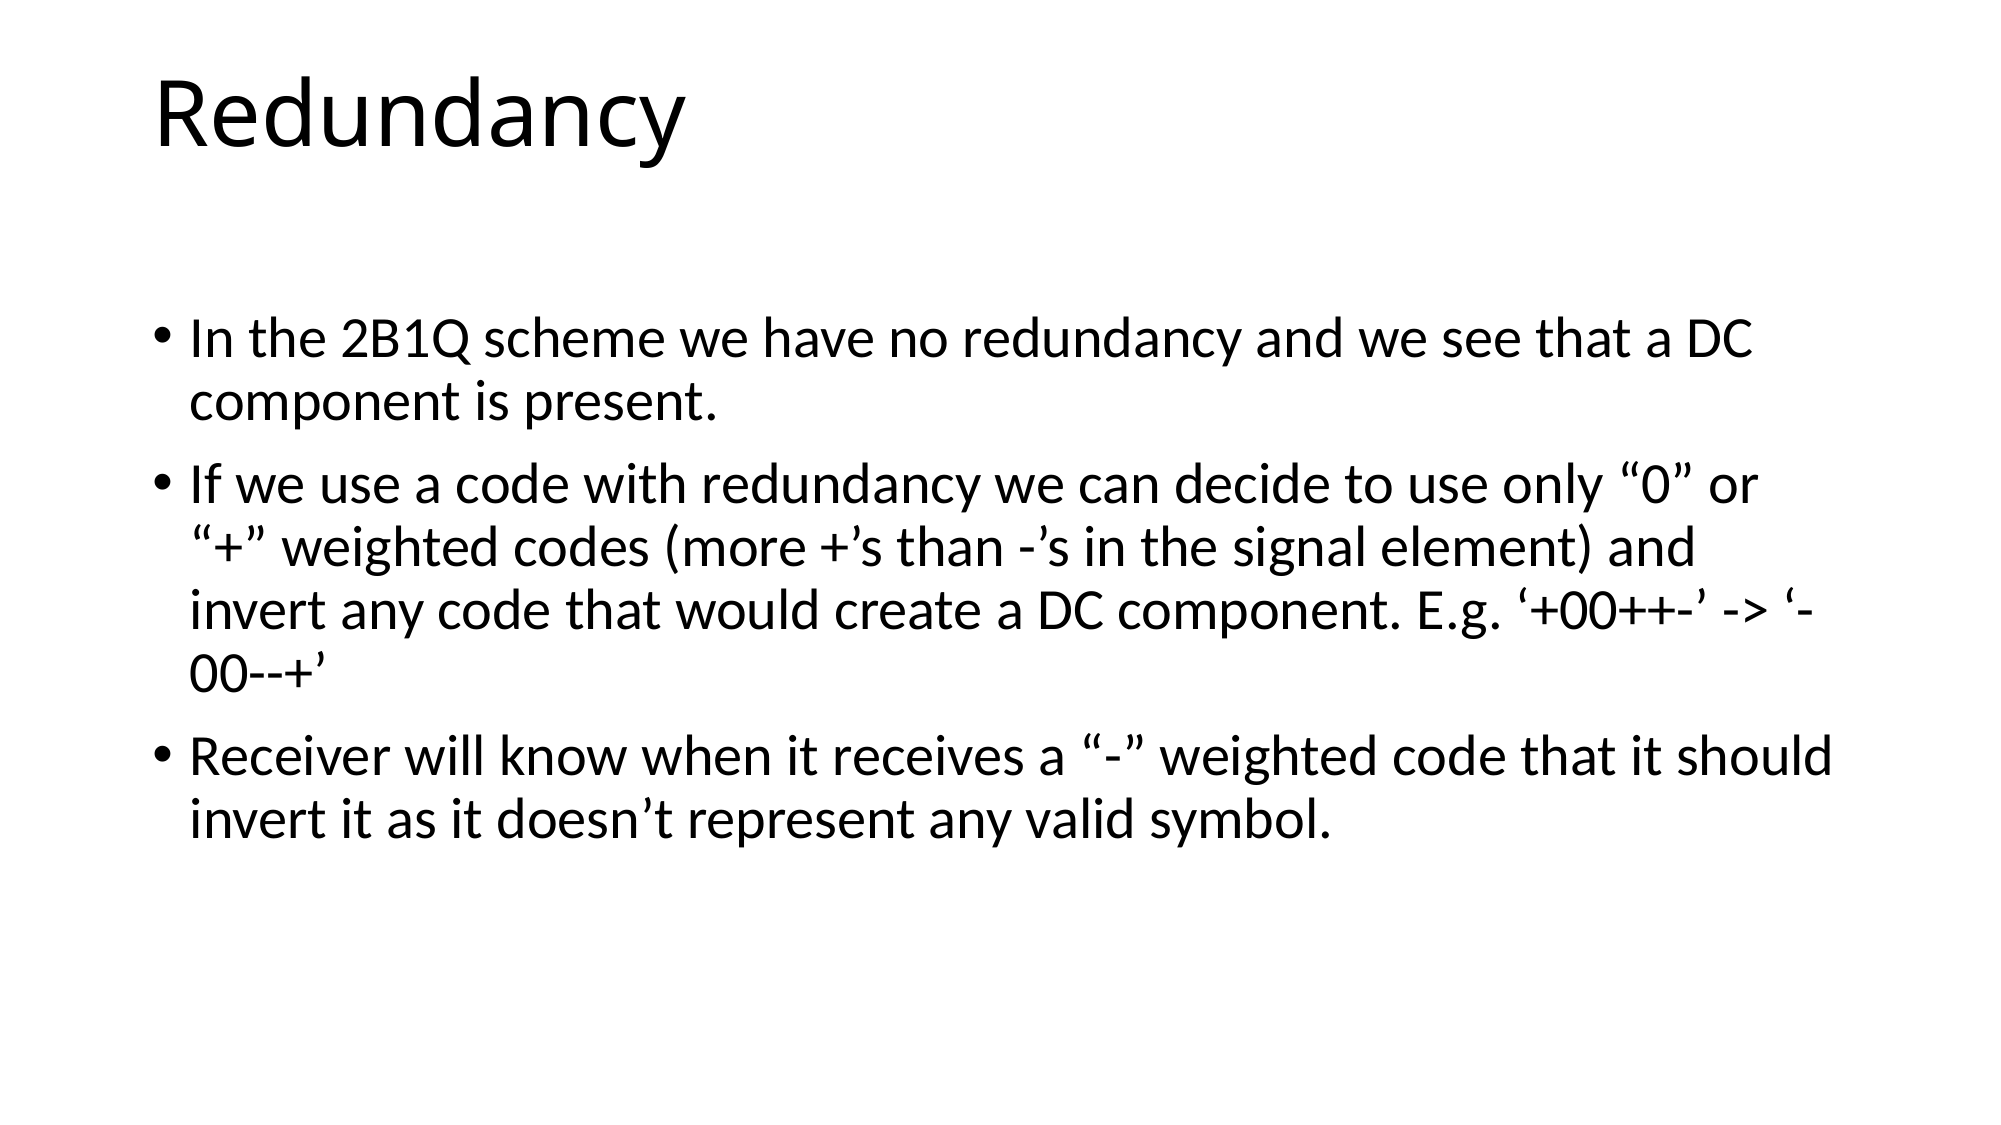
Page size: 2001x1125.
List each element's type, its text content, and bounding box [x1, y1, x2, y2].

title Redundancy [137, 59, 1863, 278]
list In the 2B1Q scheme we have no redundancy and we see that a DC component is present. If we use a code with redundancy we can decide to use only “0” or “+” weighted codes (more +’s than -’s in the signal element) and invert any code that would create a DC component. E.g. ‘+00++-’ -> ‘-00--+’ Receiver will know when it receives a “-” weighted code that it should invert it as it doesn’t represent any valid symbol. [137, 299, 1863, 1014]
